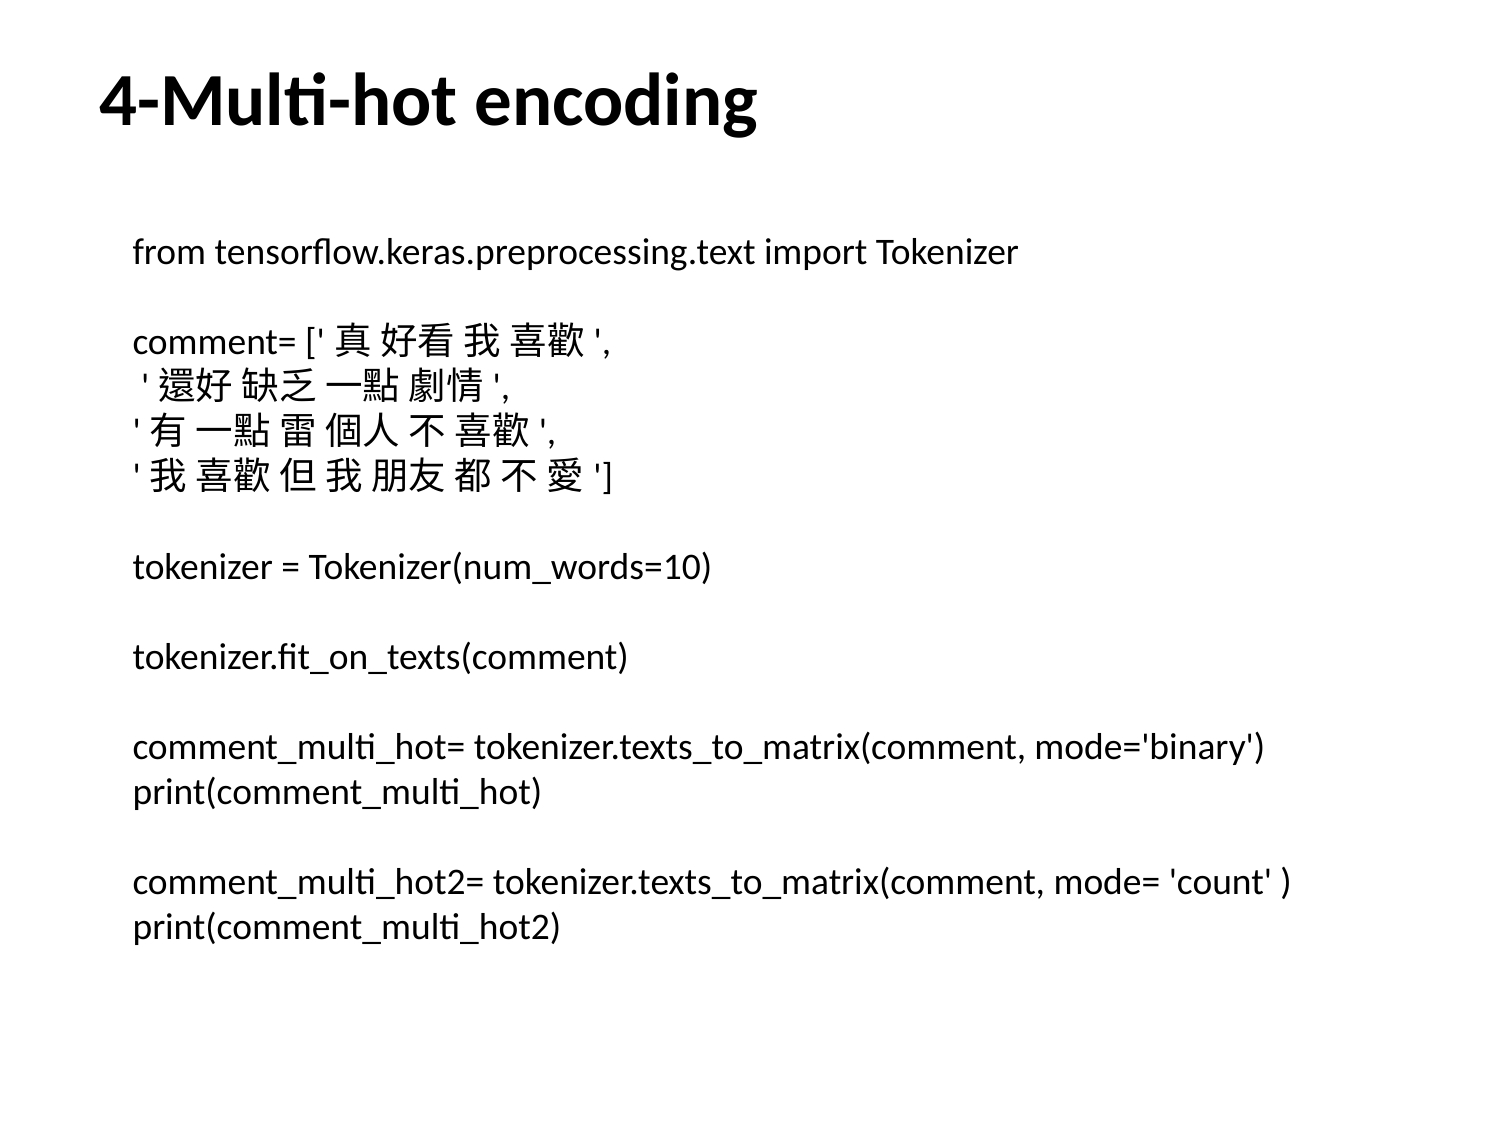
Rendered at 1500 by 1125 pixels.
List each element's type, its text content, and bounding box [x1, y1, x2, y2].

text_box from tensorflow.keras.preprocessing.text import Tokenizer comment= ['真 好看 我 喜歡', '還好 缺乏 一點 劇情', '有 一點 雷 個人 不 喜歡', '我 喜歡 但 我 朋友 都 不 愛'] tokenizer = Tokenizer(num_words=10) tokenizer.fit_on_texts(comment) comment_multi_hot= tokenizer.texts_to_matrix(comment, mode='binary') print(comment_multi_hot) comment_multi_hot2= tokenizer.texts_to_matrix(comment, mode= 'count' ) print(comment_multi_hot2) [117, 219, 1316, 955]
text_box 4-Multi-hot encoding [84, 43, 774, 149]
